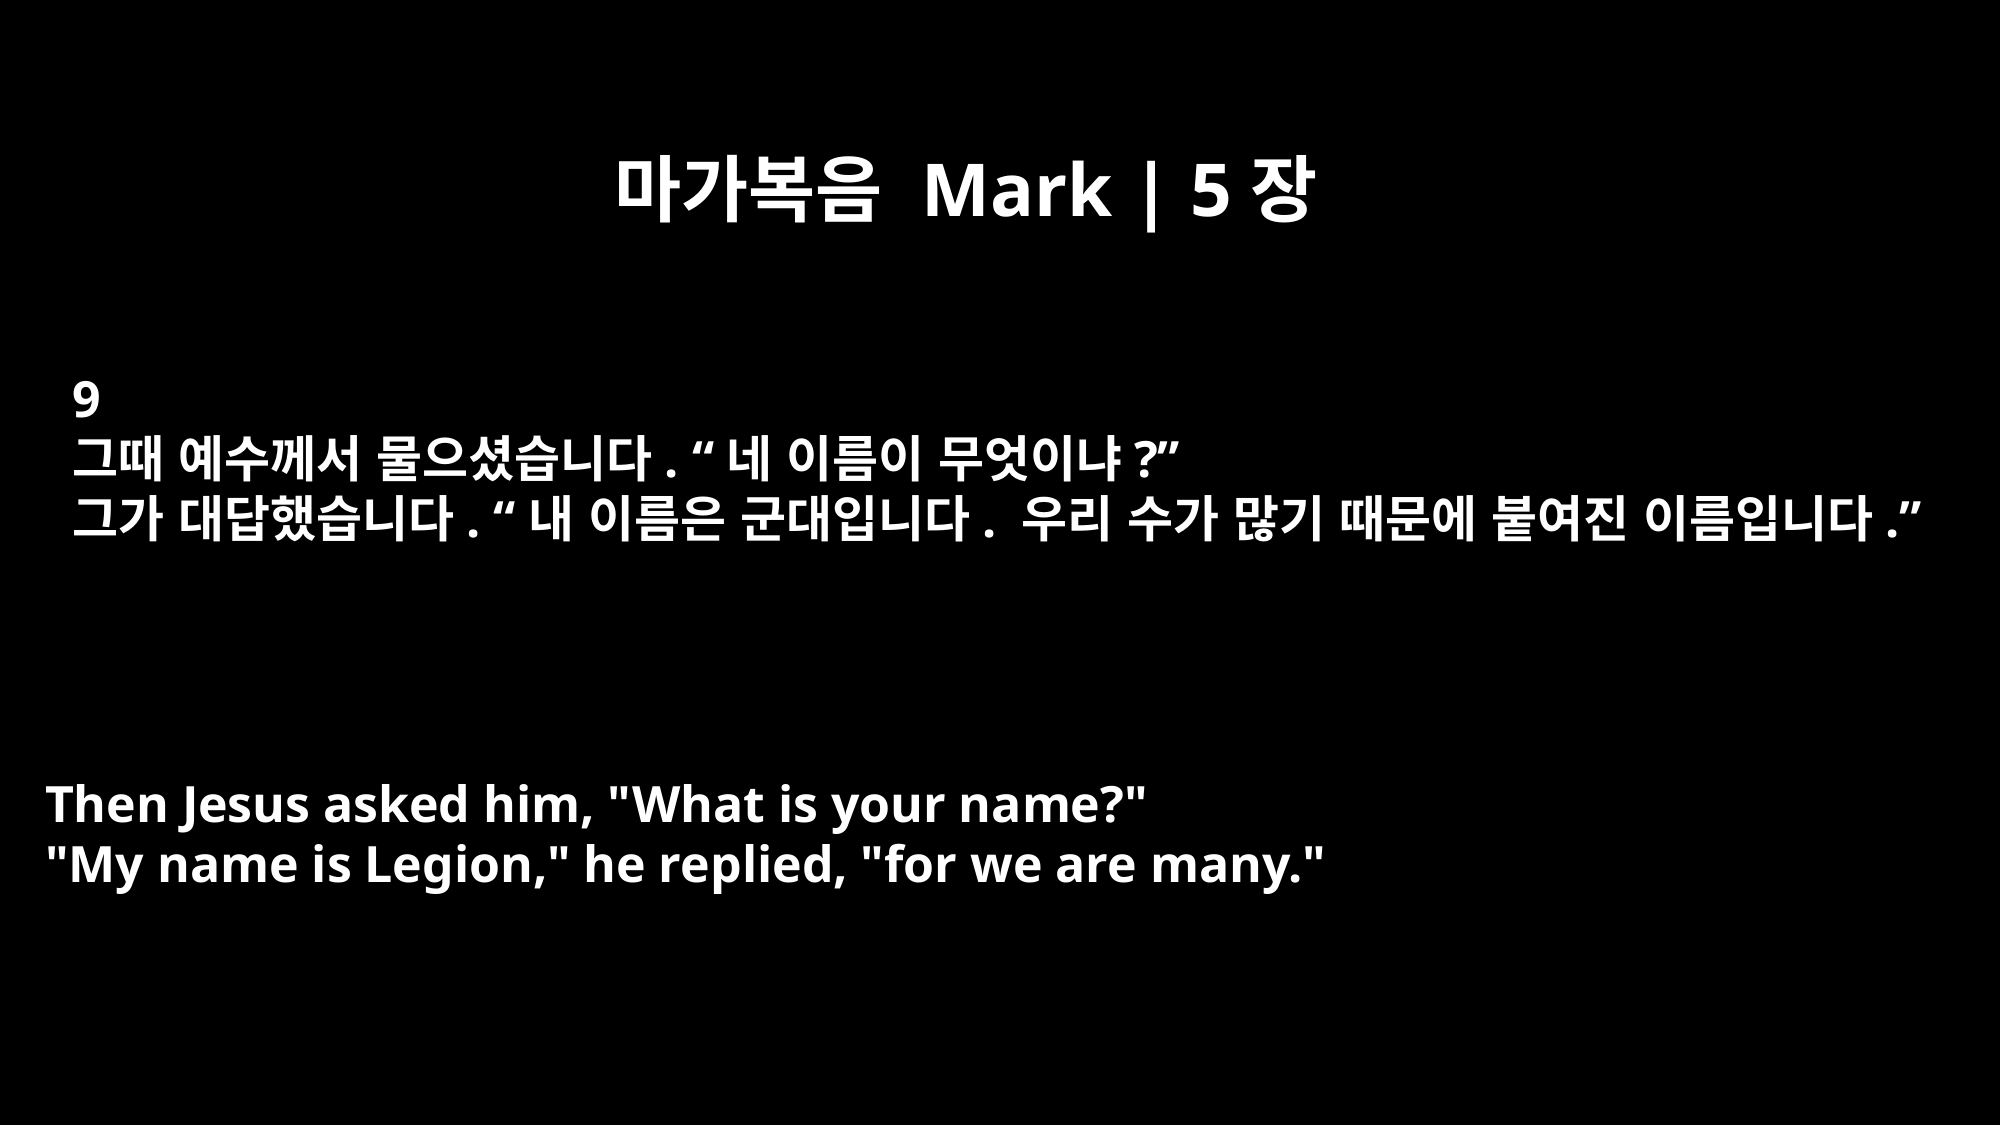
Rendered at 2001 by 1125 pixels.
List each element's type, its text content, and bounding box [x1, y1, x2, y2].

text_box 9 그때 예수께서 물으셨습니다. “네 이름이 무엇이냐?” 그가 대답했습니다. “내 이름은 군대입니다. 우리 수가 많기 때문에 붙여진 이름입니다.” [57, 359, 1937, 555]
text_box 마가복음 Mark | 5장 [599, 136, 1333, 239]
text_box Then Jesus asked him, "What is your name?" "My name is Legion," he replied, "for we are many." [30, 764, 1342, 900]
